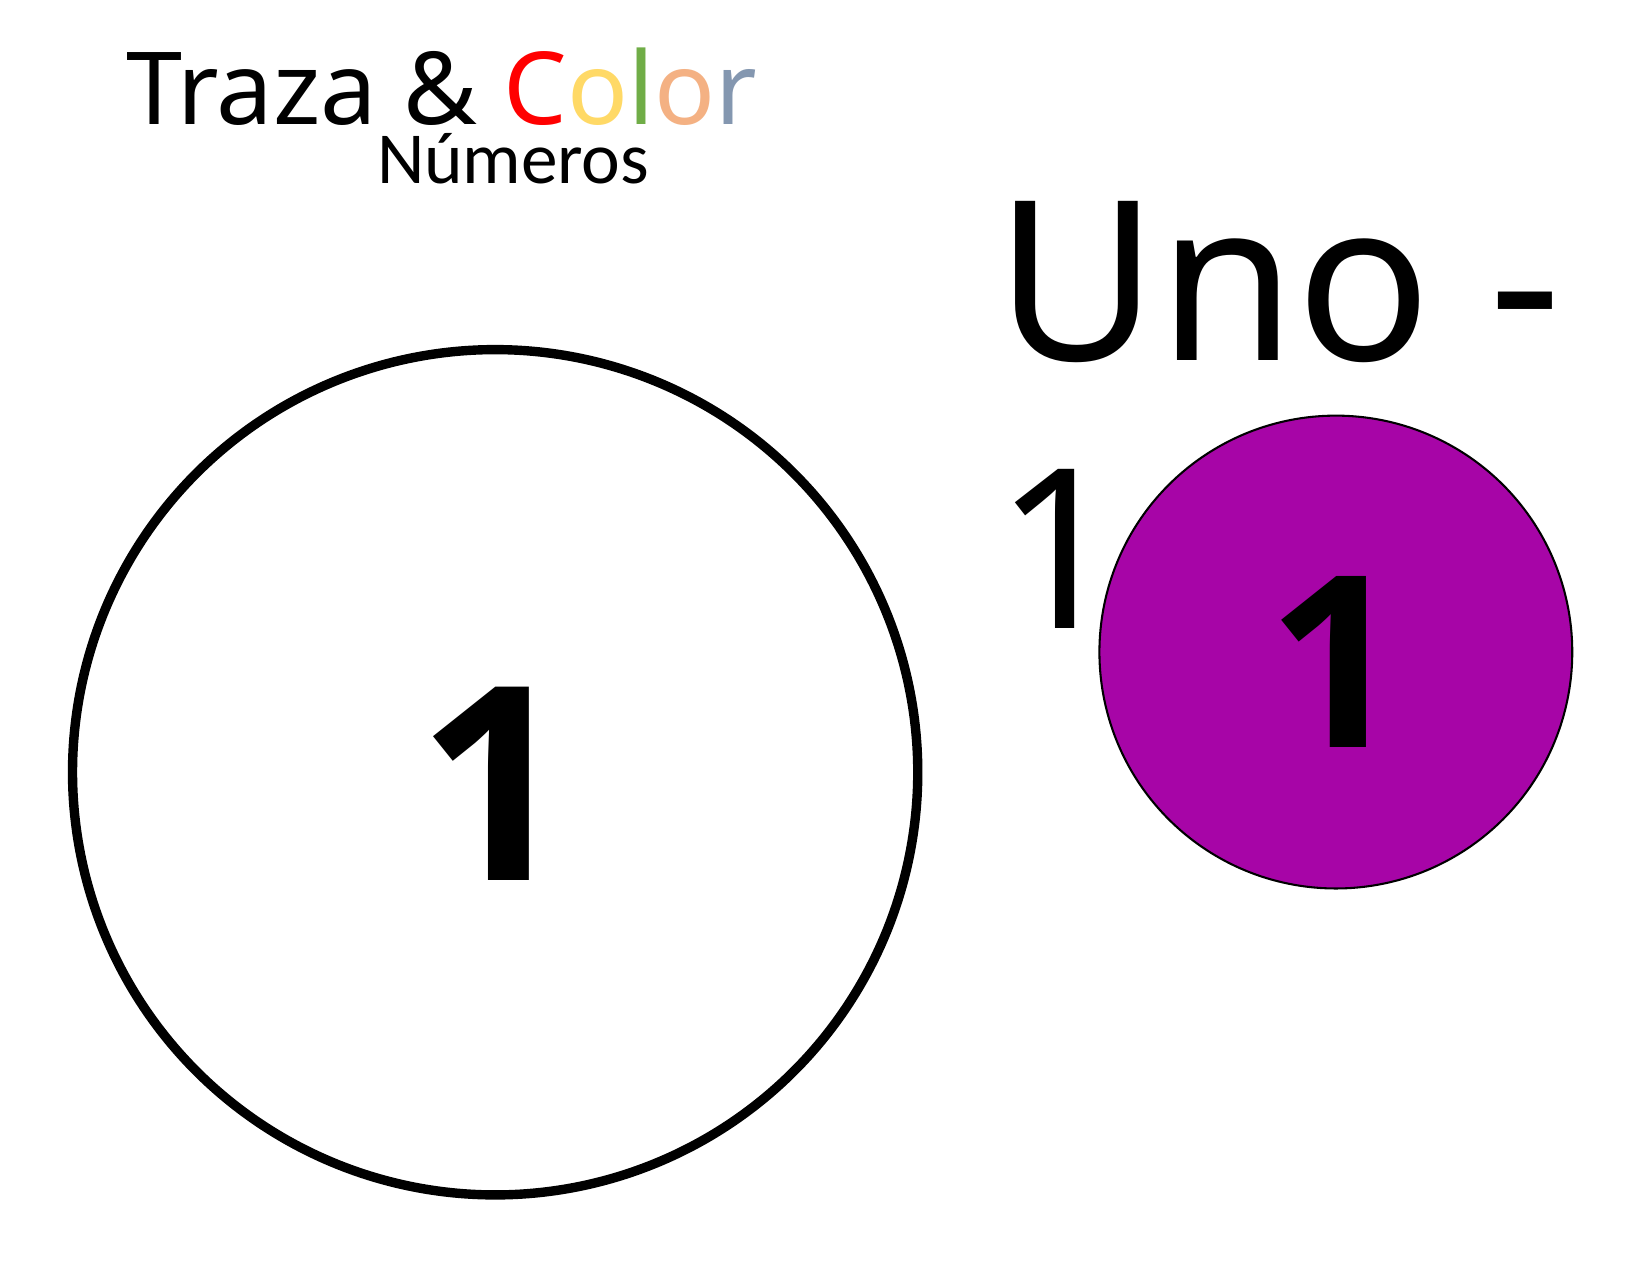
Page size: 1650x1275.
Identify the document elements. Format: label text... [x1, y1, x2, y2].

text_box Uno - 1 [980, 130, 1650, 681]
text_box 1 [71, 348, 919, 1196]
text_box Números [129, 152, 898, 206]
text_box 1 [1098, 414, 1574, 890]
text_box Traza & Color [111, 16, 916, 152]
